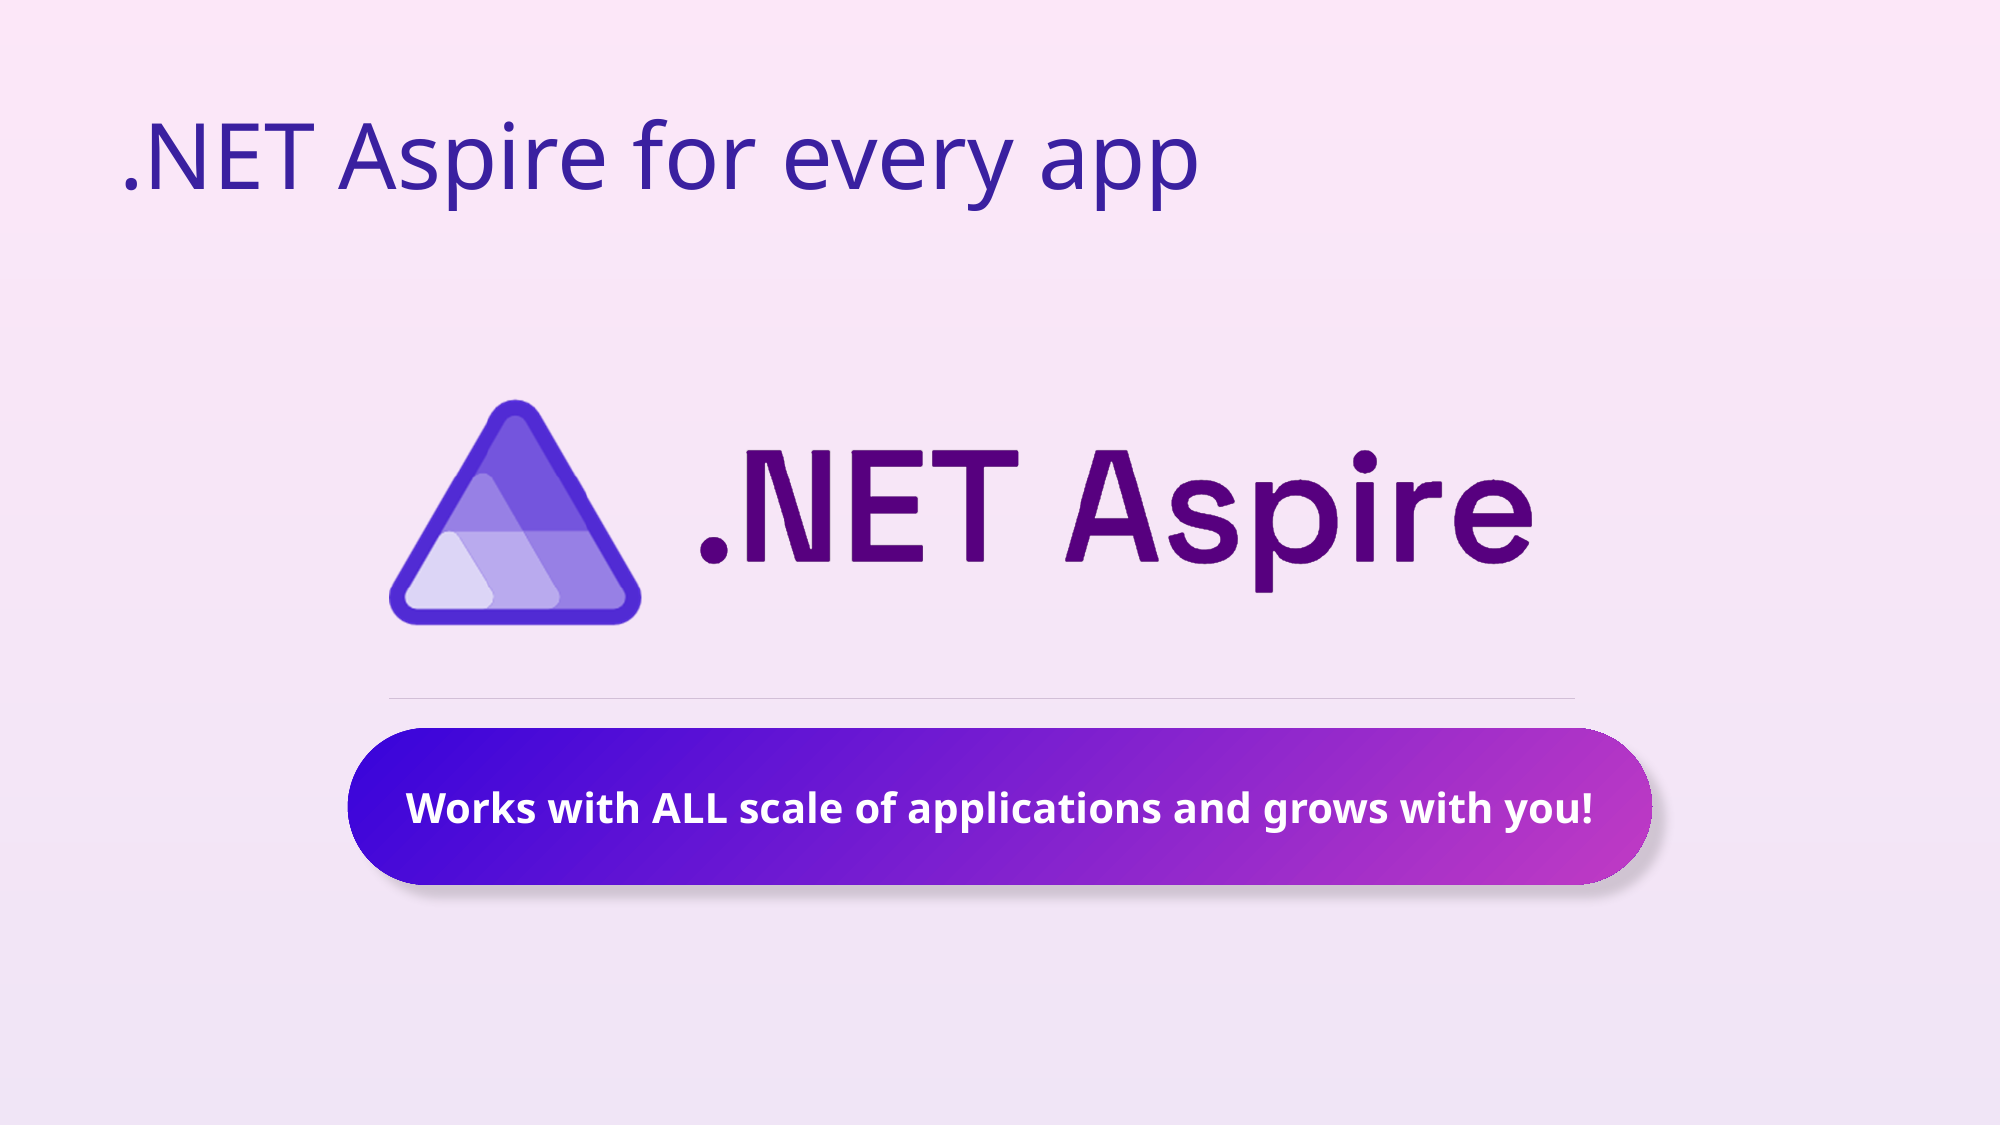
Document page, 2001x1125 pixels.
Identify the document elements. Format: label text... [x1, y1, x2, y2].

text_box Works with ALL scale of applications and grows with you! [347, 728, 1653, 885]
title .NET Aspire for every app [104, 0, 1830, 218]
picture [389, 364, 1575, 700]
